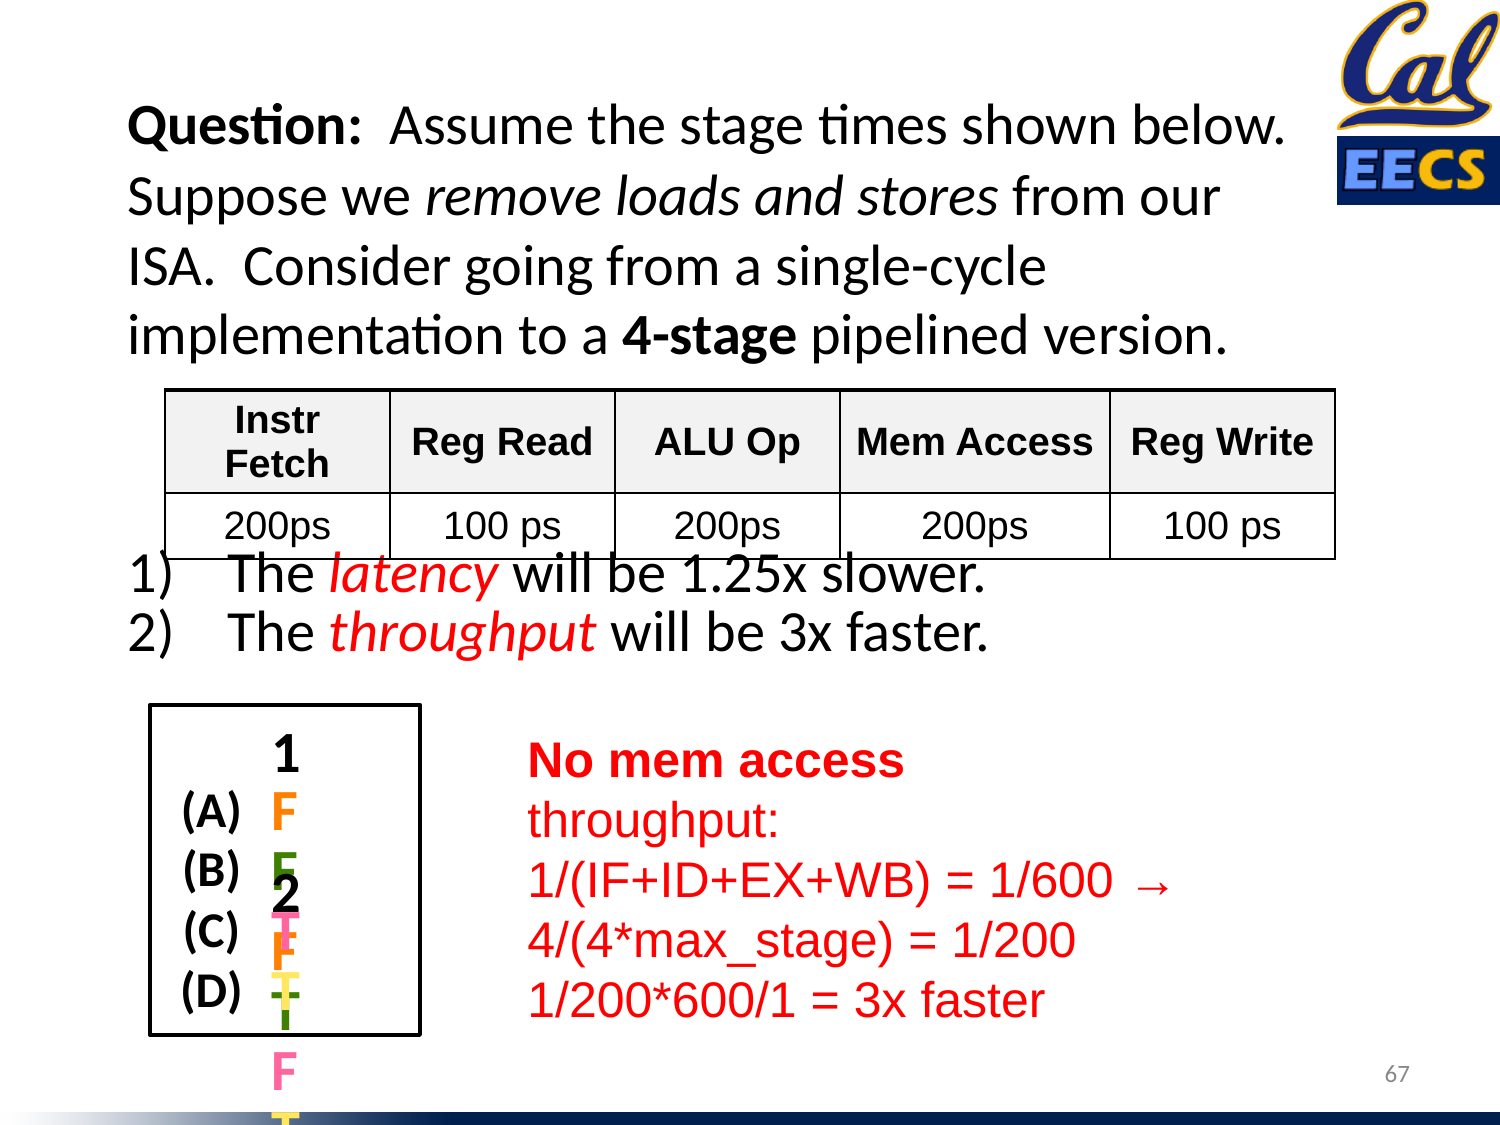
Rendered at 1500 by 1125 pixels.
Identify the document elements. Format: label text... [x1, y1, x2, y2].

text_box No mem access throughput: 1/(IF+ID+EX+WB) = 1/600 → 4/(4*max_stage) = 1/200 1/200*600/1 = 3x faster [512, 712, 1400, 1050]
table_cell 200ps [616, 494, 839, 558]
slide_number ‹#› [1074, 1042, 1425, 1103]
table_header Reg Read [391, 392, 614, 492]
picture [0, 1112, 282, 1125]
text_box Question: Assume the stage times shown below. Suppose we remove loads and stores from our ISA. Consider going from a single-cycle implementation to a 4-stage pipelined version. The latency will be 1.25x slower. The throughput will be 3x faster. [112, 79, 1313, 685]
picture [1337, 0, 1500, 130]
table_cell 100 ps [1111, 494, 1334, 558]
table_header Instr Fetch [166, 392, 389, 492]
table_cell 200ps [166, 494, 389, 558]
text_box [149, 704, 421, 1036]
table_header Mem Access [841, 392, 1109, 492]
table_cell 100 ps [391, 494, 614, 558]
table_cell 200ps [841, 494, 1109, 558]
table_header ALU Op [616, 392, 839, 492]
picture [289, 1112, 1500, 1125]
table_header Reg Write [1111, 392, 1334, 492]
picture [1337, 136, 1500, 205]
